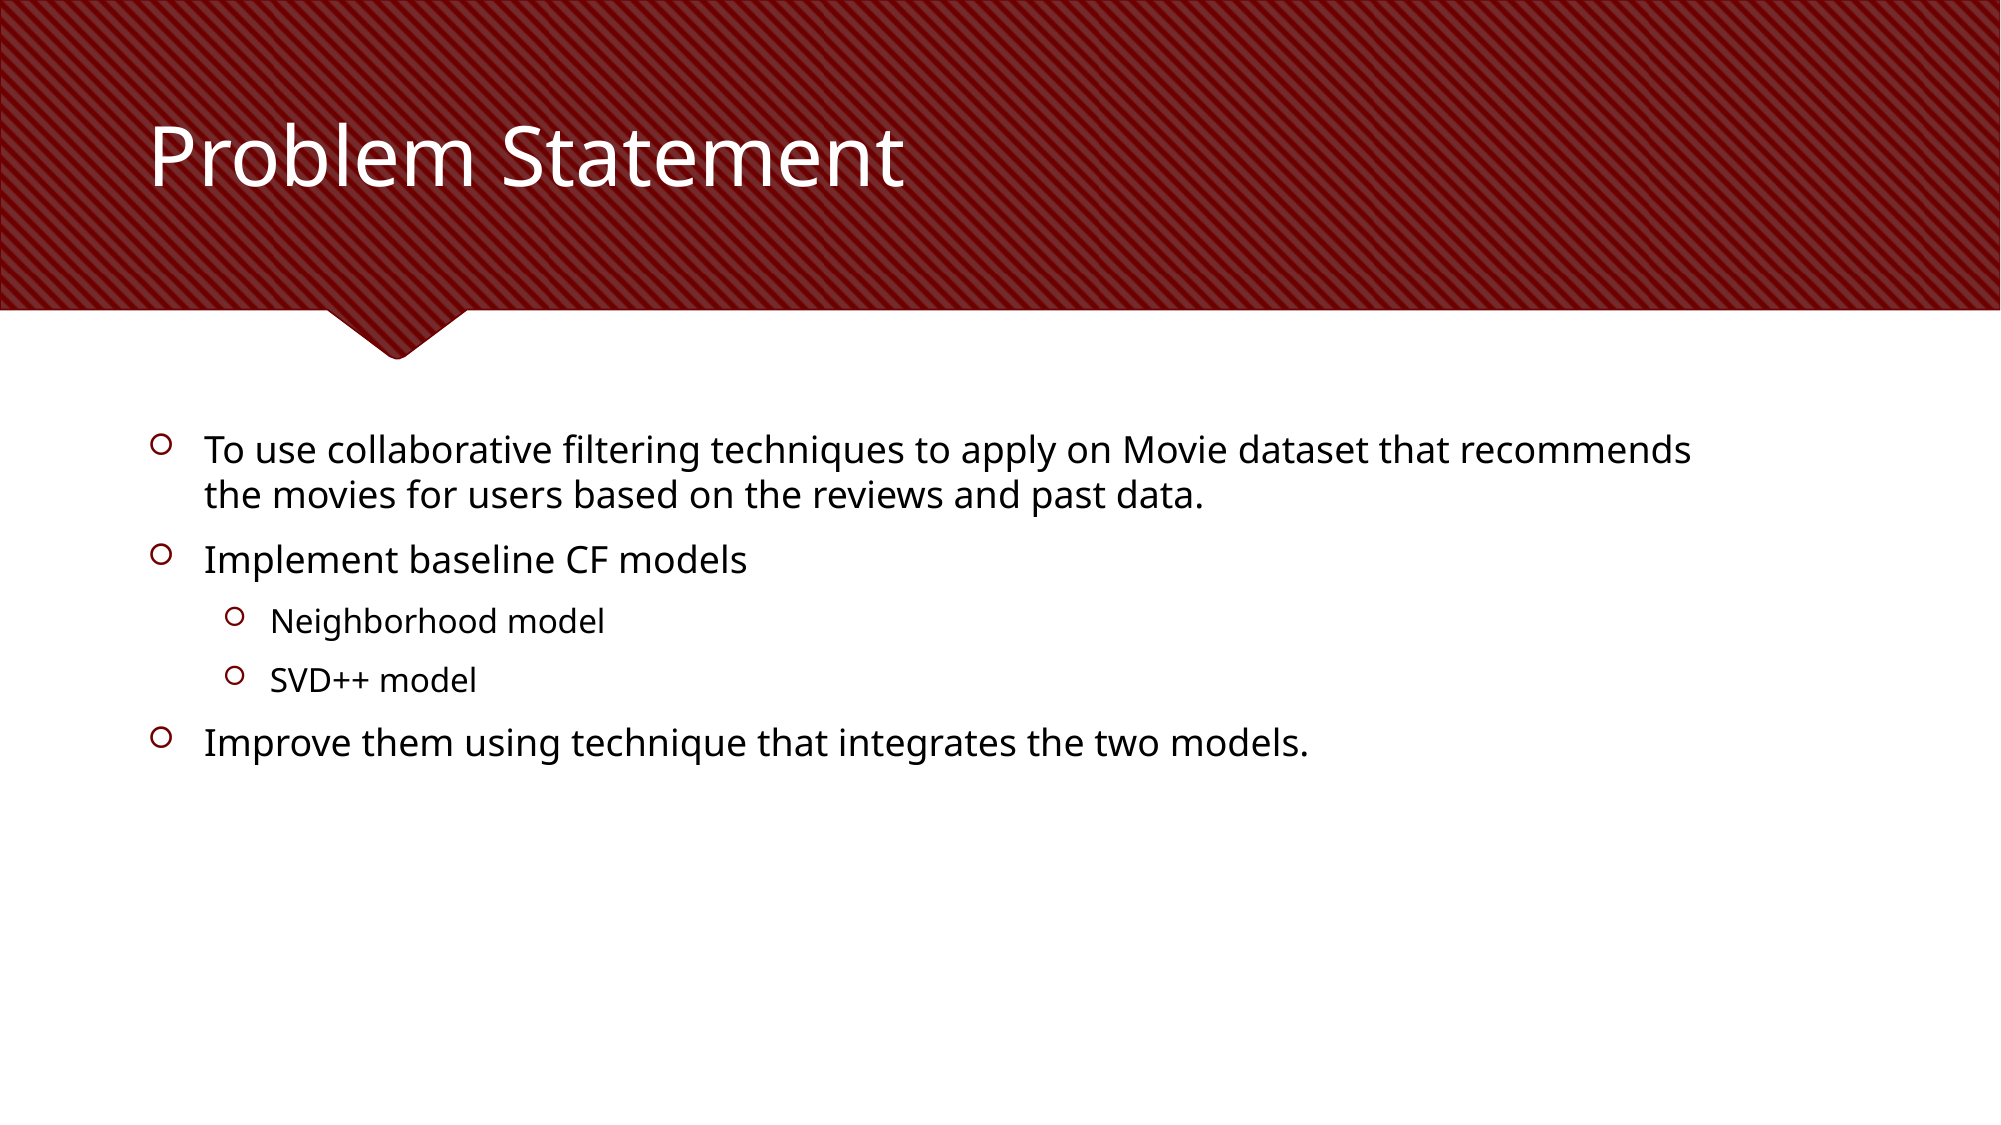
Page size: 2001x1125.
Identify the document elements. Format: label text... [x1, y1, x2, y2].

list To use collaborative filtering techniques to apply on Movie dataset that recommends the movies for users based on the reviews and past data. Implement baseline CF models Neighborhood model SVD++ model Improve them using technique that integrates the two models. [132, 233, 1750, 1023]
title Problem Statement [132, 73, 1868, 233]
